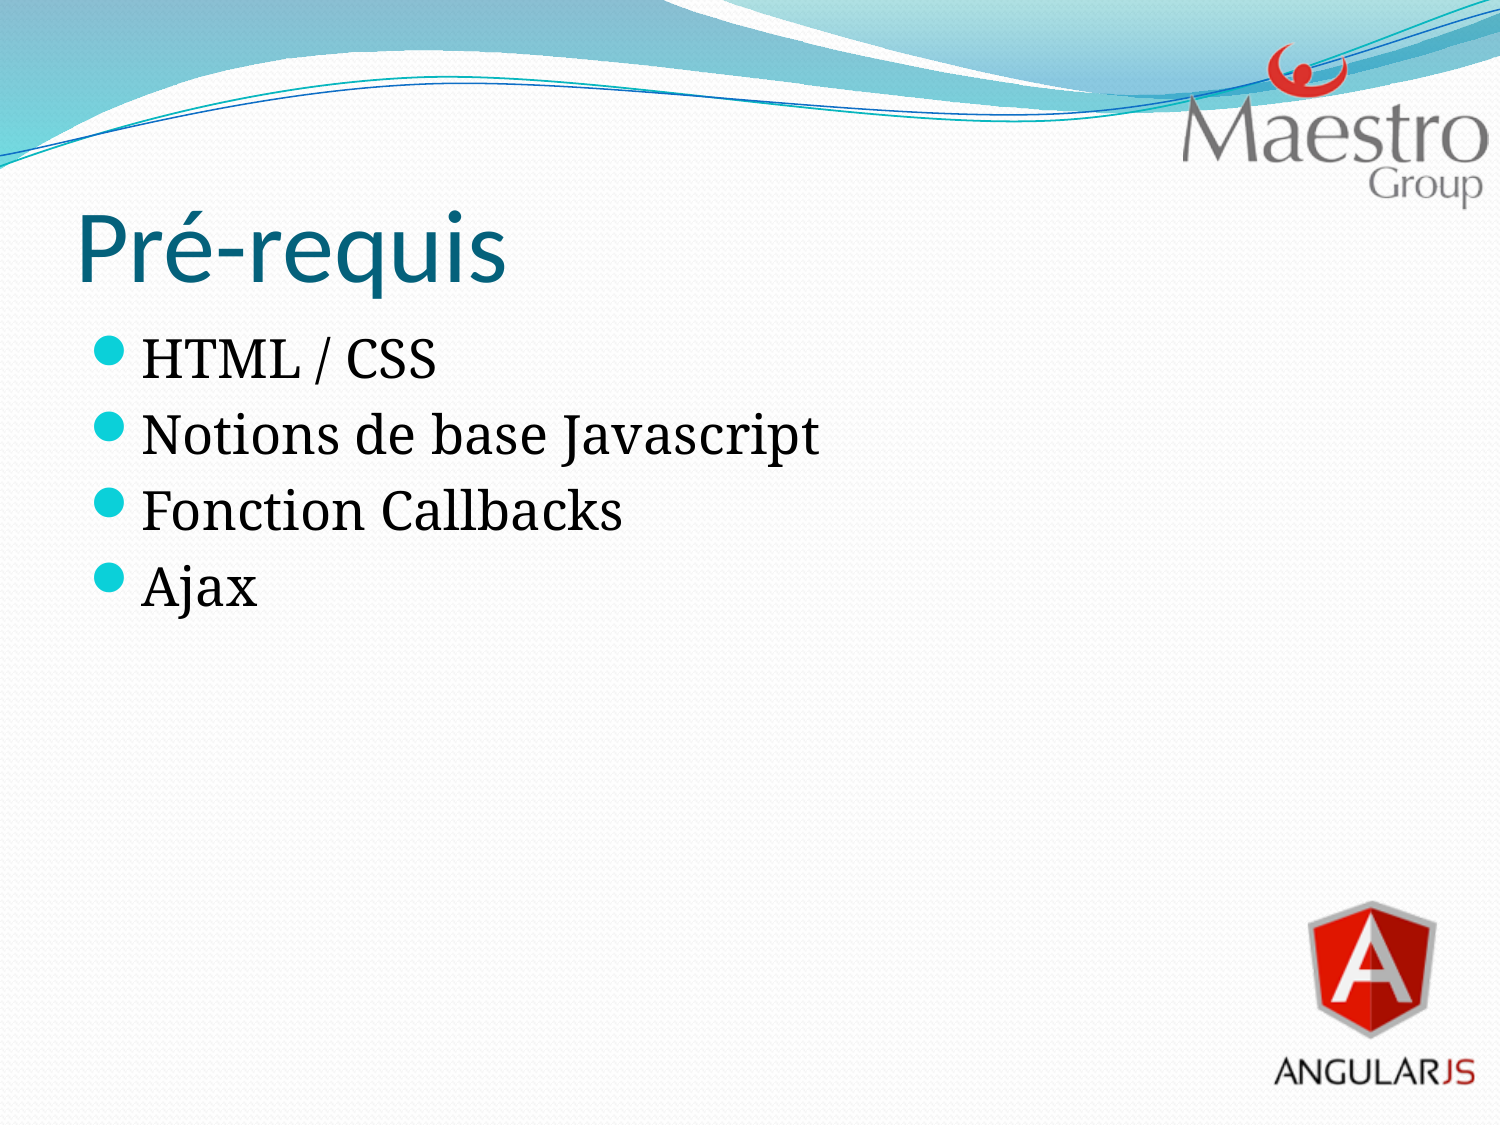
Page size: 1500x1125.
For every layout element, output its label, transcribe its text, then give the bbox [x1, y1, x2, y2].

picture [1249, 874, 1500, 1125]
list HTML / CSS Notions de base Javascript Fonction Callbacks Ajax [75, 317, 1425, 1038]
picture [1183, 41, 1489, 212]
title Pré-requis [75, 115, 1425, 303]
